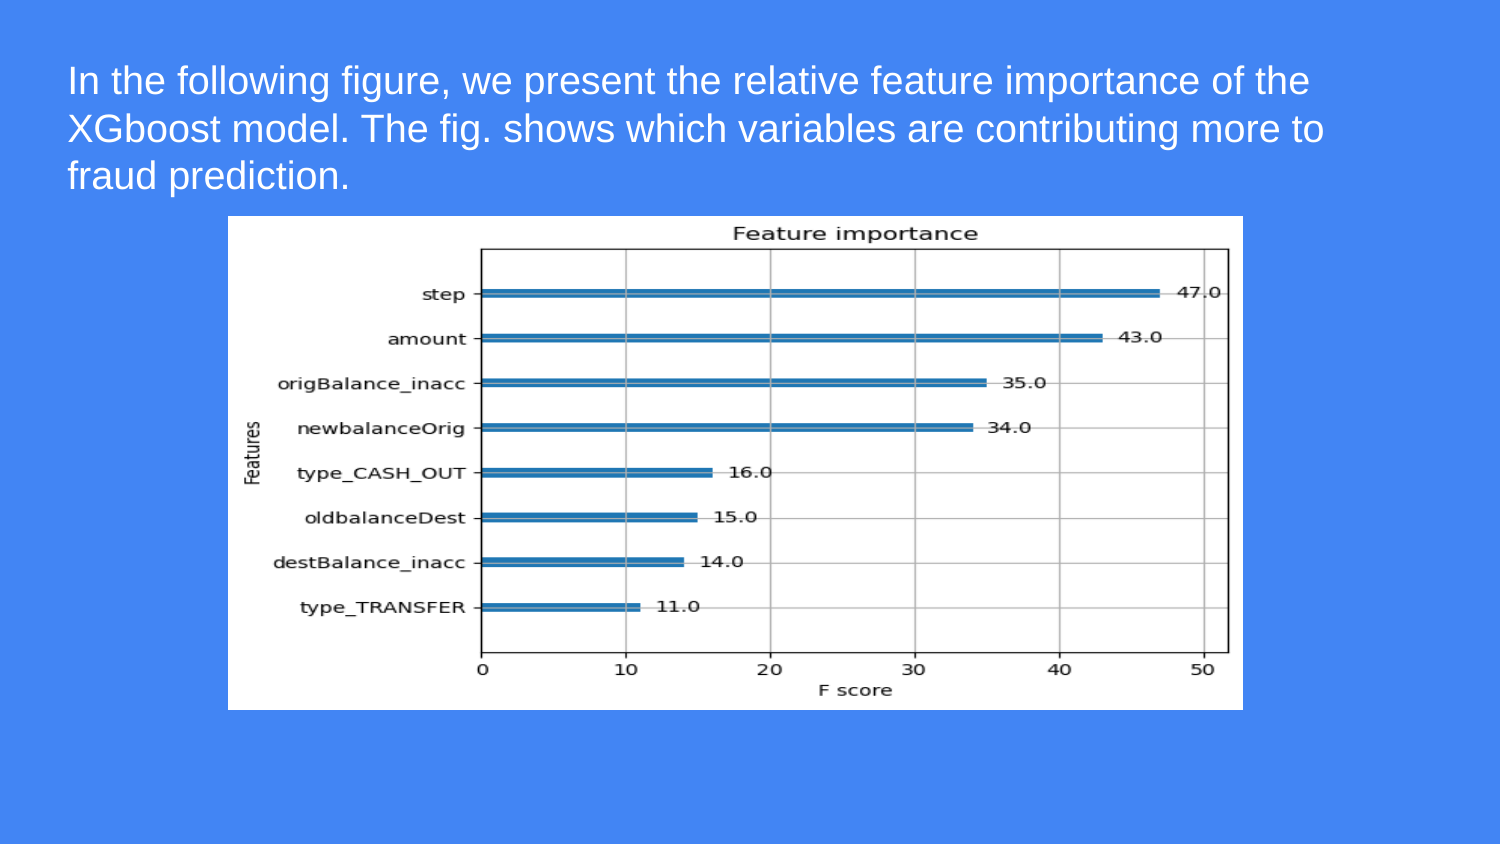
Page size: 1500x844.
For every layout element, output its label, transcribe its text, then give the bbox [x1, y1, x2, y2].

picture [227, 215, 1243, 710]
text_box [21, 206, 1278, 273]
title In the following figure, we present the relative feature importance of the XGboost model. The fig. shows which variables are contributing more to fraud prediction. [52, 23, 1425, 182]
